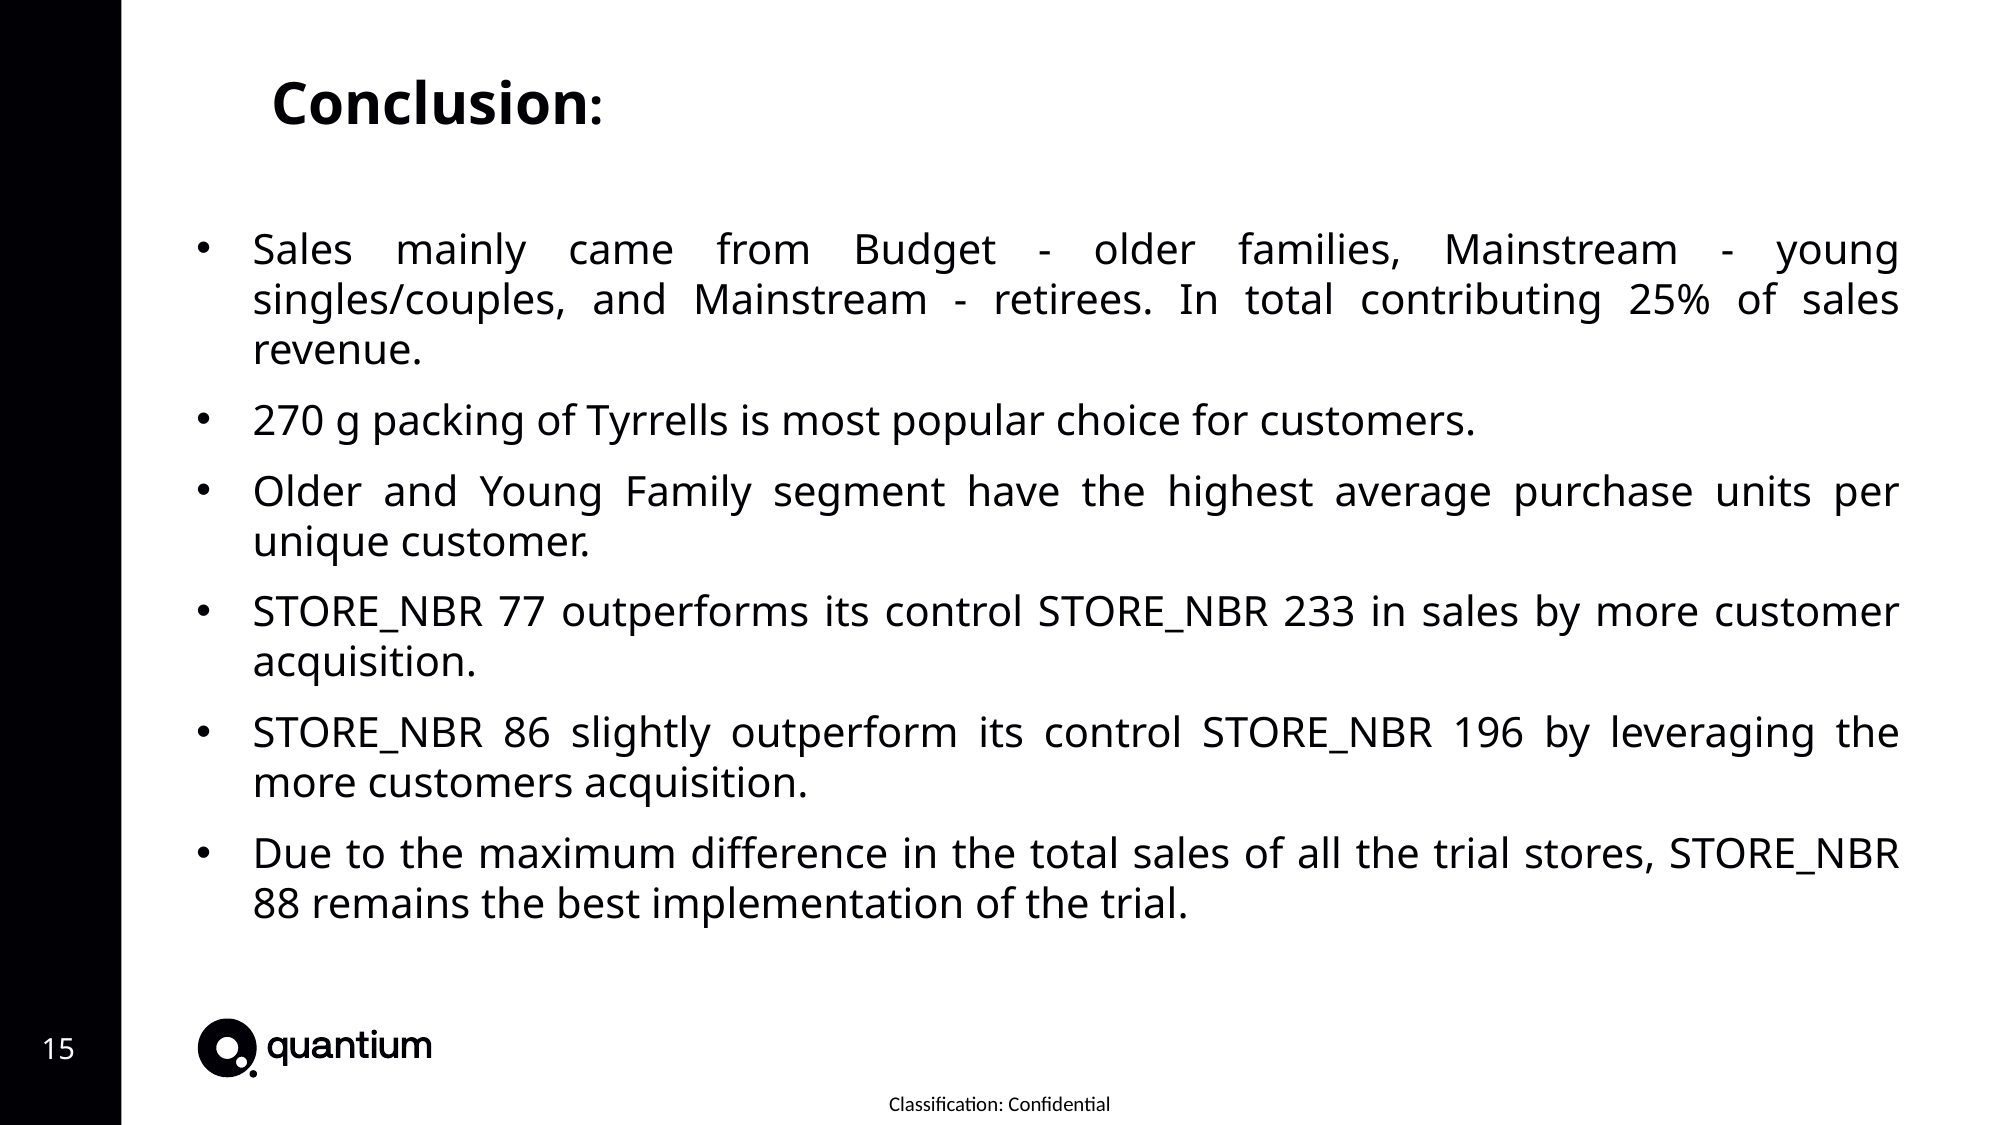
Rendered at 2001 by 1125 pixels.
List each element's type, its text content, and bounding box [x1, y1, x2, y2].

list Conclusion: Sales mainly came from Budget - older families, Mainstream - young singles/couples, and Mainstream - retirees. In total contributing 25% of sales revenue. 270 g packing of Tyrrells is most popular choice for customers. Older and Young Family segment have the highest average purchase units per unique customer. STORE_NBR 77 outperforms its control STORE_NBR 233 in sales by more customer acquisition. STORE_NBR 86 slightly outperform its control STORE_NBR 196 by leveraging the more customers acquisition. Due to the maximum difference in the total sales of all the trial stores, STORE_NBR 88 remains the best implementation of the trial. [196, 74, 1916, 965]
